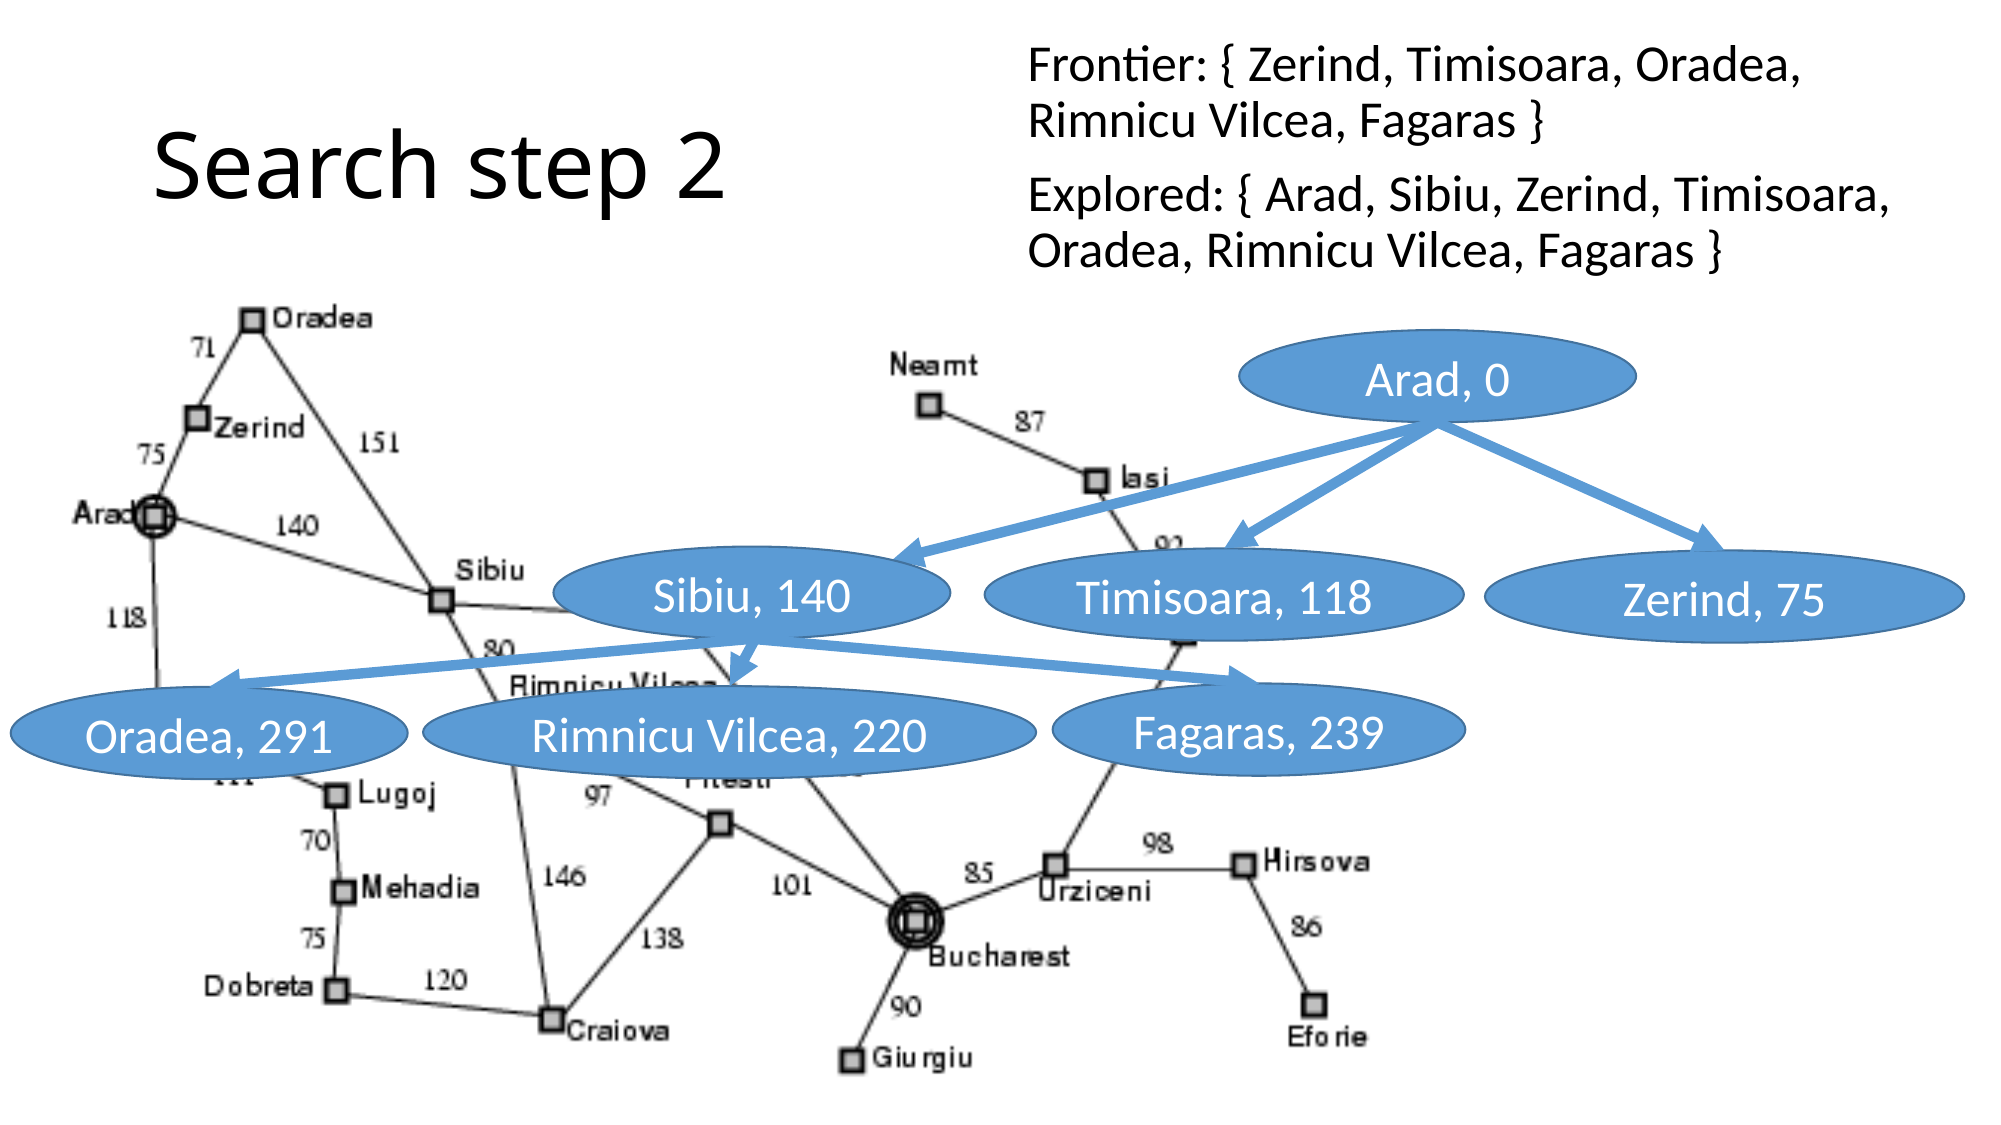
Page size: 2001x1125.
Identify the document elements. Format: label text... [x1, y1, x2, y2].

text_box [1224, 422, 1436, 549]
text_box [1436, 421, 1725, 551]
text_box Timisoara, 118 [1376, 561, 1465, 632]
title Search step 2 [137, 59, 1012, 278]
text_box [209, 638, 751, 687]
text_box Arad, 0 [1376, 328, 1638, 422]
text_box Fagaras, 239 [1376, 690, 1467, 769]
text_box Zerind, 75 [1483, 549, 1966, 644]
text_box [892, 422, 1438, 561]
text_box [729, 641, 754, 687]
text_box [751, 638, 1260, 684]
picture [67, 299, 1376, 1086]
text_box Oradea, 291 [9, 699, 67, 767]
list Frontier: { Zerind, Timisoara, Oradea, Rimnicu Vilcea, Fagaras } Explored: { Arad, Sibiu, Zerind, Timisoara, Oradea, Rimnicu Vilcea, Fagaras } [1012, 29, 1980, 292]
